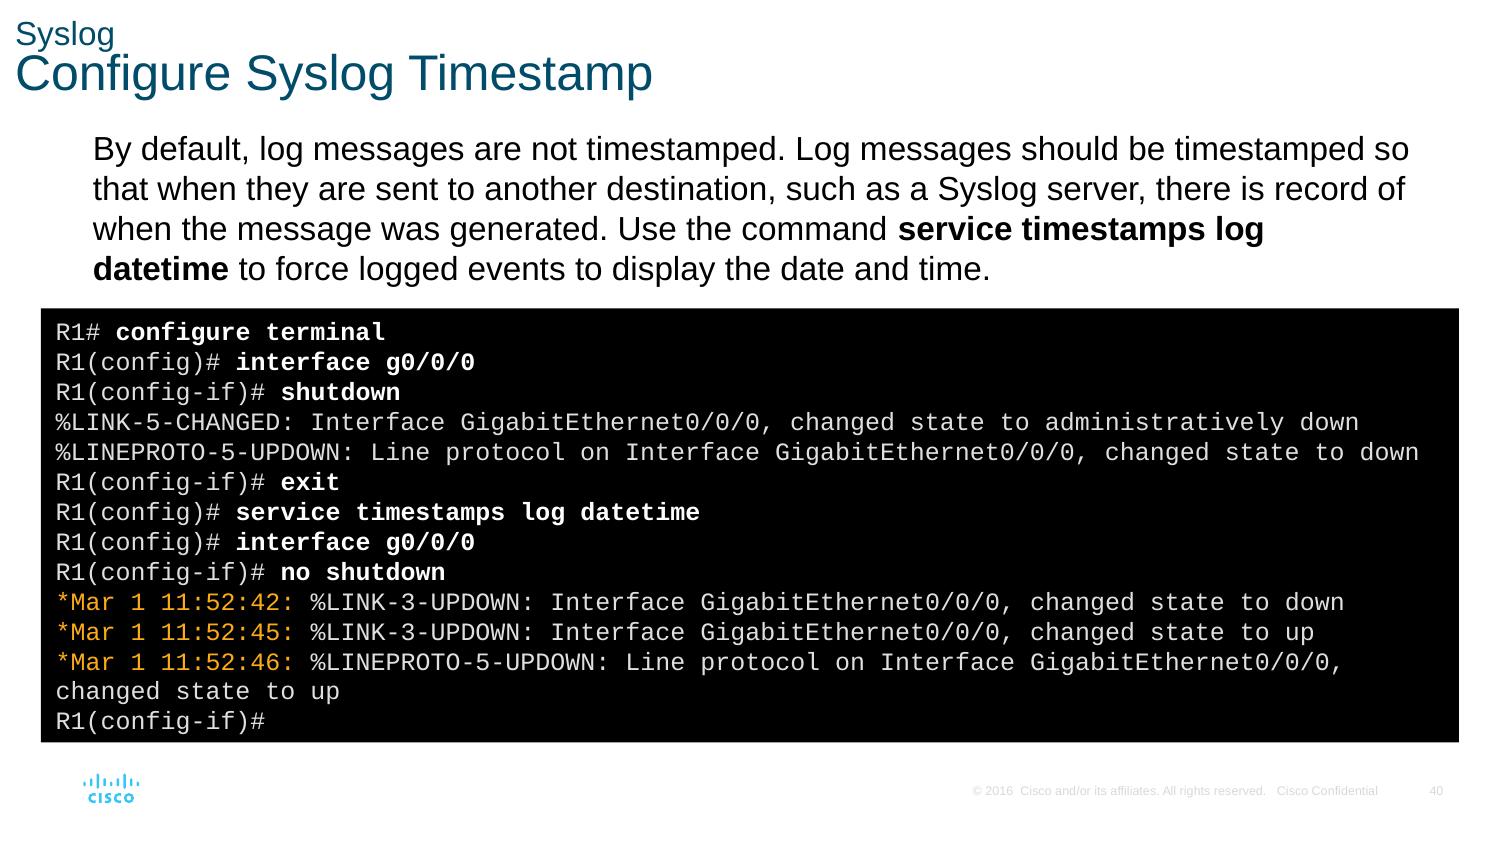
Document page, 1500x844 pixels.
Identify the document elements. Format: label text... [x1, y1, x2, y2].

list By default, log messages are not timestamped. Log messages should be timestamped so that when they are sent to another destination, such as a Syslog server, there is record of when the message was generated. Use the command service timestamps log datetime to force logged events to display the date and time. [77, 120, 1437, 292]
text_box R1# configure terminal R1(config)# interface g0/0/0 R1(config-if)# shutdown %LINK-5-CHANGED: Interface GigabitEthernet0/0/0, changed state to administratively down %LINEPROTO-5-UPDOWN: Line protocol on Interface GigabitEthernet0/0/0, changed state to down R1(config-if)# exit R1(config)# service timestamps log datetime R1(config)# interface g0/0/0 R1(config-if)# no shutdown *Mar 1 11:52:42: %LINK-3-UPDOWN: Interface GigabitEthernet0/0/0, changed state to down *Mar 1 11:52:45: %LINK-3-UPDOWN: Interface GigabitEthernet0/0/0, changed state to up *Mar 1 11:52:46: %LINEPROTO-5-UPDOWN: Line protocol on Interface GigabitEthernet0/0/0, changed state to up R1(config-if)# [40, 308, 1459, 743]
title Syslog Configure Syslog Timestamp [0, 0, 1369, 121]
